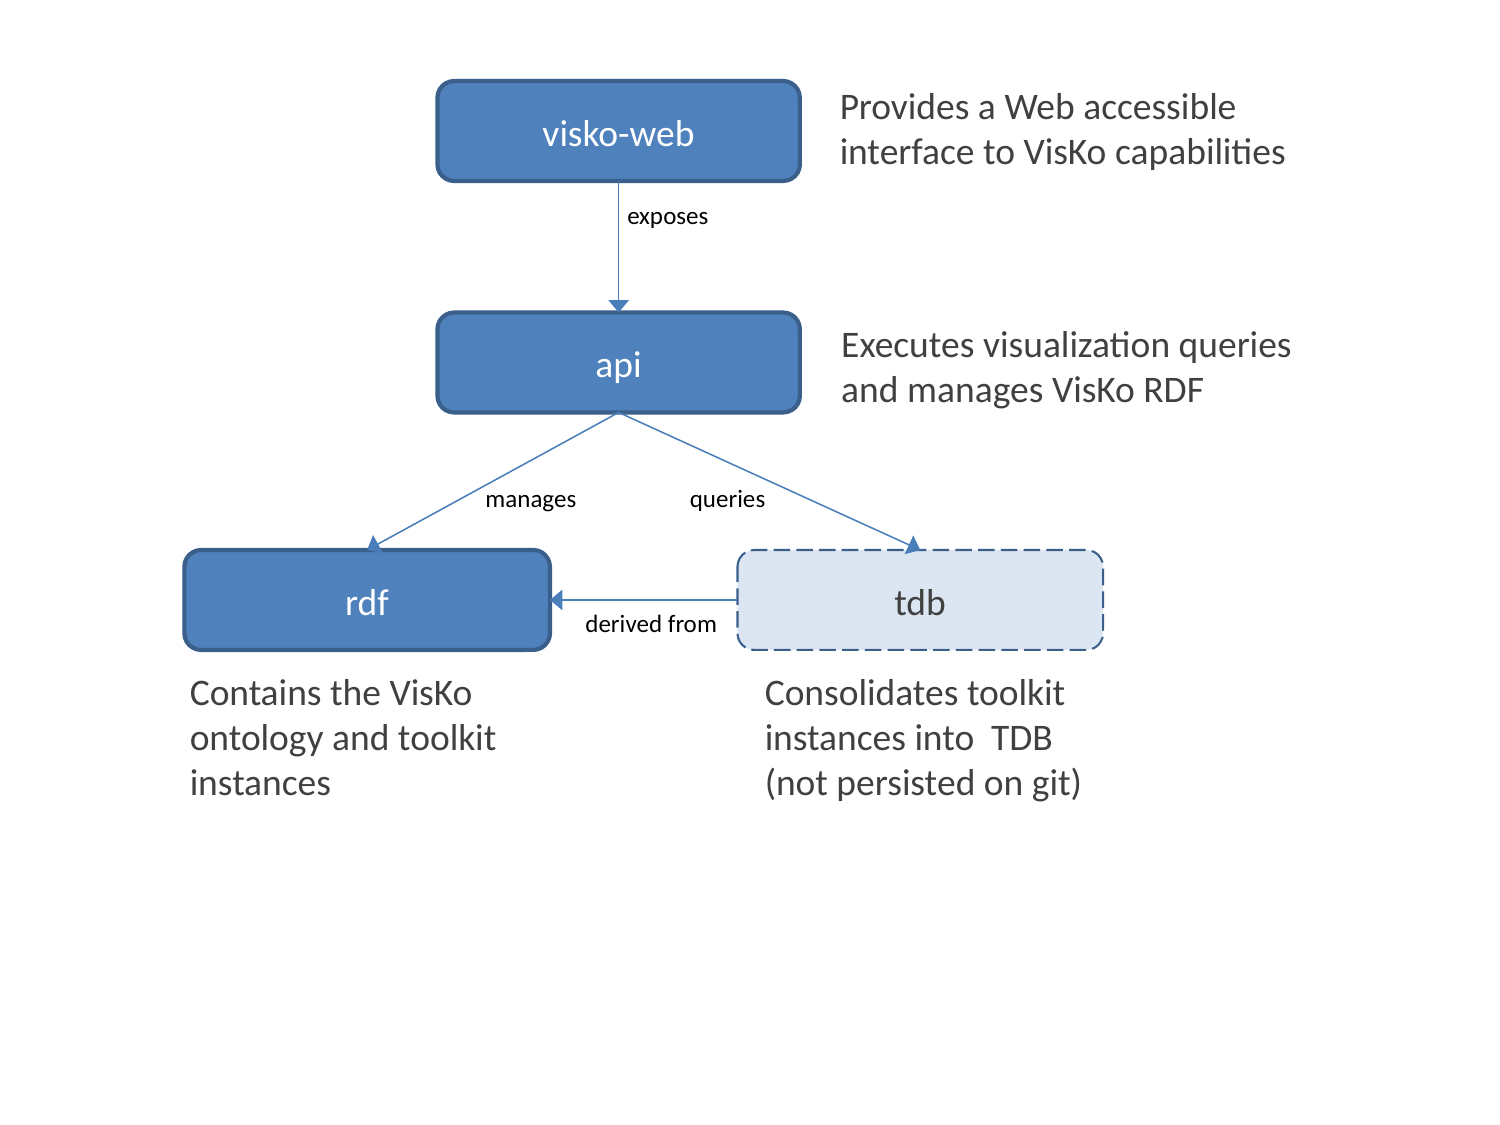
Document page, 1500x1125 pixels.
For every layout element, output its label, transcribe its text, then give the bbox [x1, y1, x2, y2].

text_box Consolidates toolkit instances into TDB (not persisted on git) [750, 661, 1152, 811]
text_box exposes [623, 192, 742, 237]
text_box Executes visualization queries and manages VisKo RDF [826, 312, 1313, 418]
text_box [366, 412, 616, 551]
text_box derived from [570, 600, 750, 645]
text_box tdb [735, 547, 1106, 653]
text_box rdf [182, 547, 553, 653]
text_box Contains the VisKo ontology and toolkit instances [174, 661, 577, 811]
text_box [618, 412, 921, 551]
text_box visko-web [435, 78, 802, 184]
text_box Provides a Web accessible interface to VisKo capabilities [825, 74, 1313, 180]
text_box api [435, 310, 802, 410]
